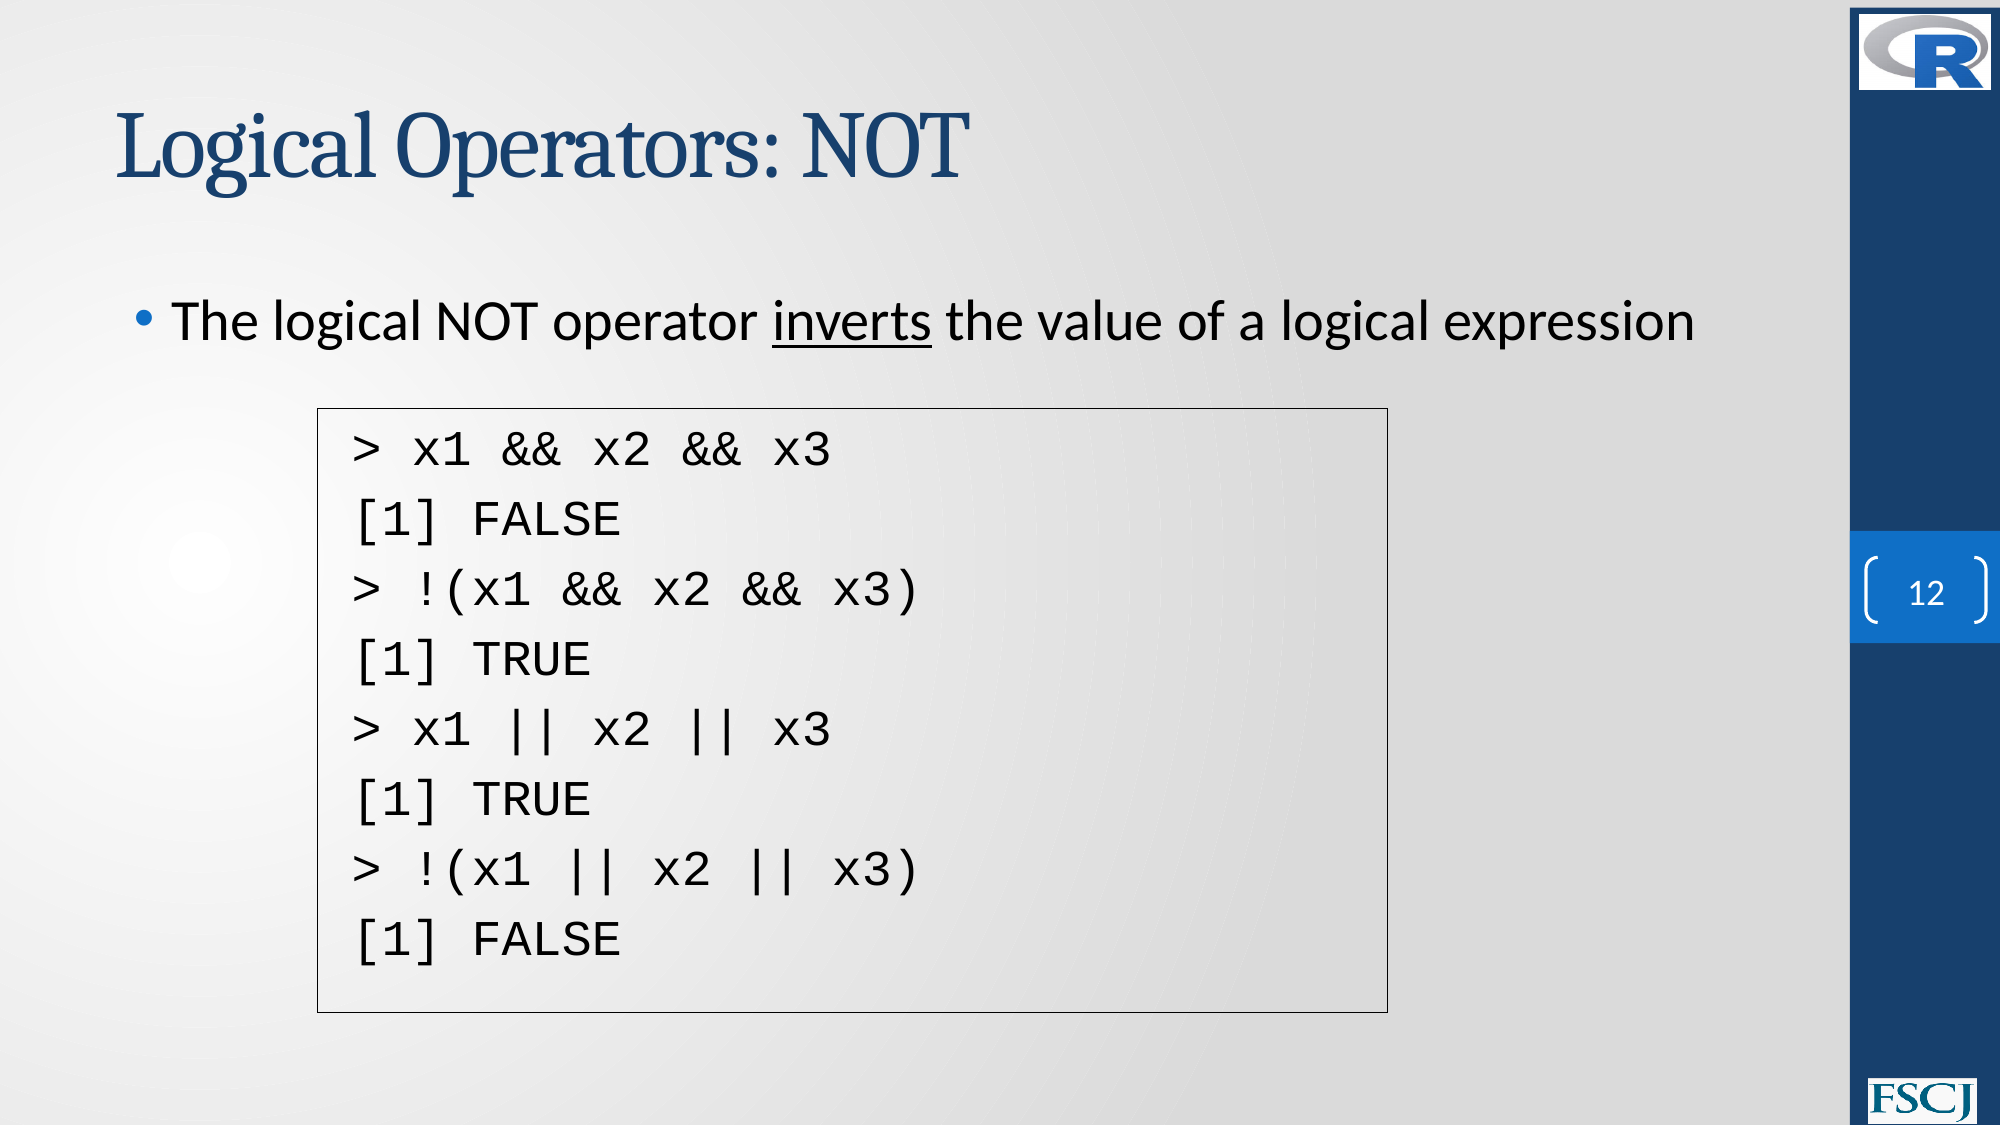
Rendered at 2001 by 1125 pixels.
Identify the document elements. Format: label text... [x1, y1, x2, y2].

text_box > x1 && x2 && x3 [1] FALSE > !(x1 && x2 && x3) [1] TRUE > x1 || x2 || x3 [1] TRUE > !(x1 || x2 || x3) [1] FALSE [317, 408, 1388, 1013]
title Logical Operators: NOT [99, 45, 1767, 233]
picture [1868, 1078, 1977, 1124]
picture [1859, 14, 1991, 90]
list The logical NOT operator inverts the value of a logical expression [99, 275, 1767, 1063]
slide_number 12 [1864, 555, 1988, 624]
